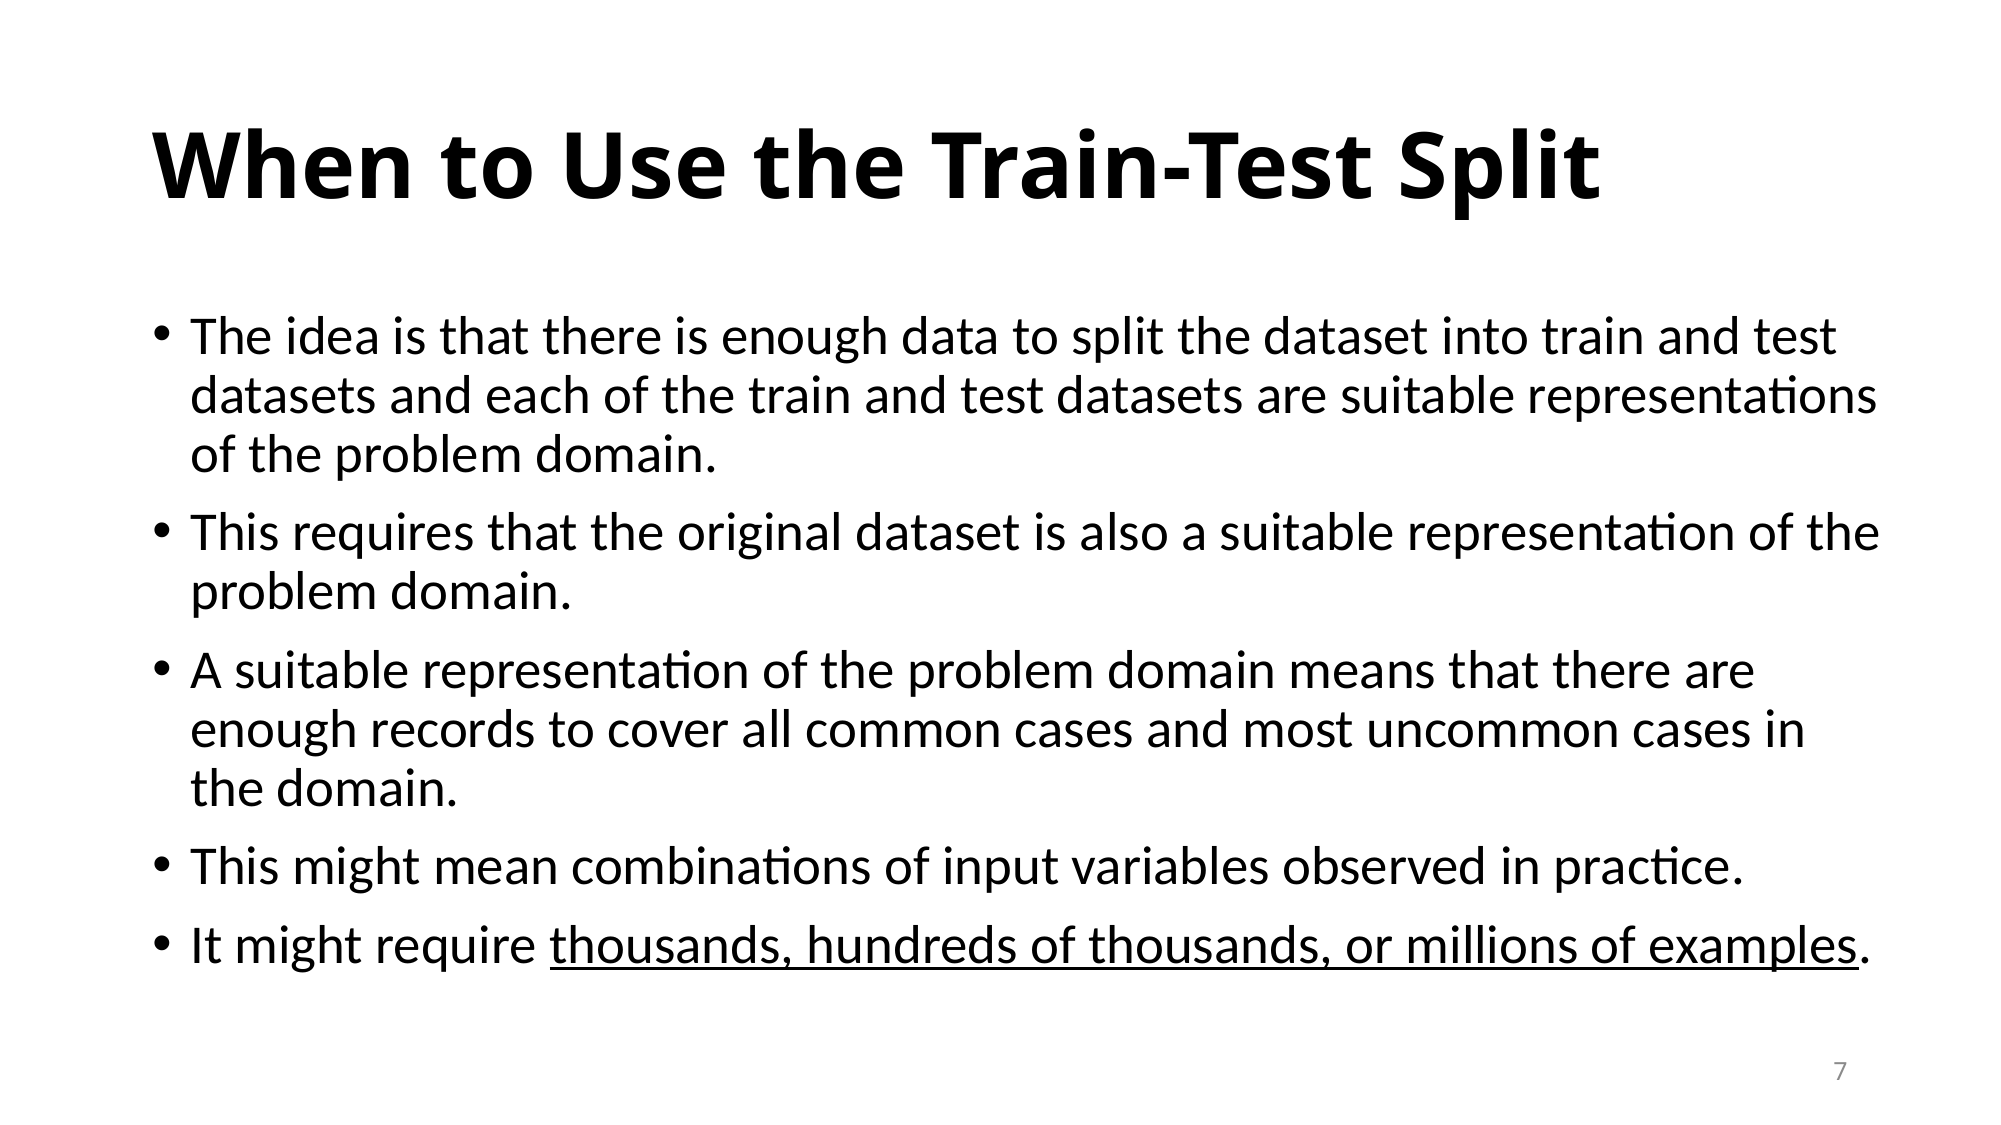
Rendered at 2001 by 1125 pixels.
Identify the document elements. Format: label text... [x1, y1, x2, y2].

title When to Use the Train-Test Split [137, 59, 1863, 278]
list The idea is that there is enough data to split the dataset into train and test datasets and each of the train and test datasets are suitable representations of the problem domain. This requires that the original dataset is also a suitable representation of the problem domain. A suitable representation of the problem domain means that there are enough records to cover all common cases and most uncommon cases in the domain. This might mean combinations of input variables observed in practice. It might require thousands, hundreds of thousands, or millions of examples. [137, 299, 1901, 1014]
slide_number 7 [1412, 1042, 1863, 1103]
